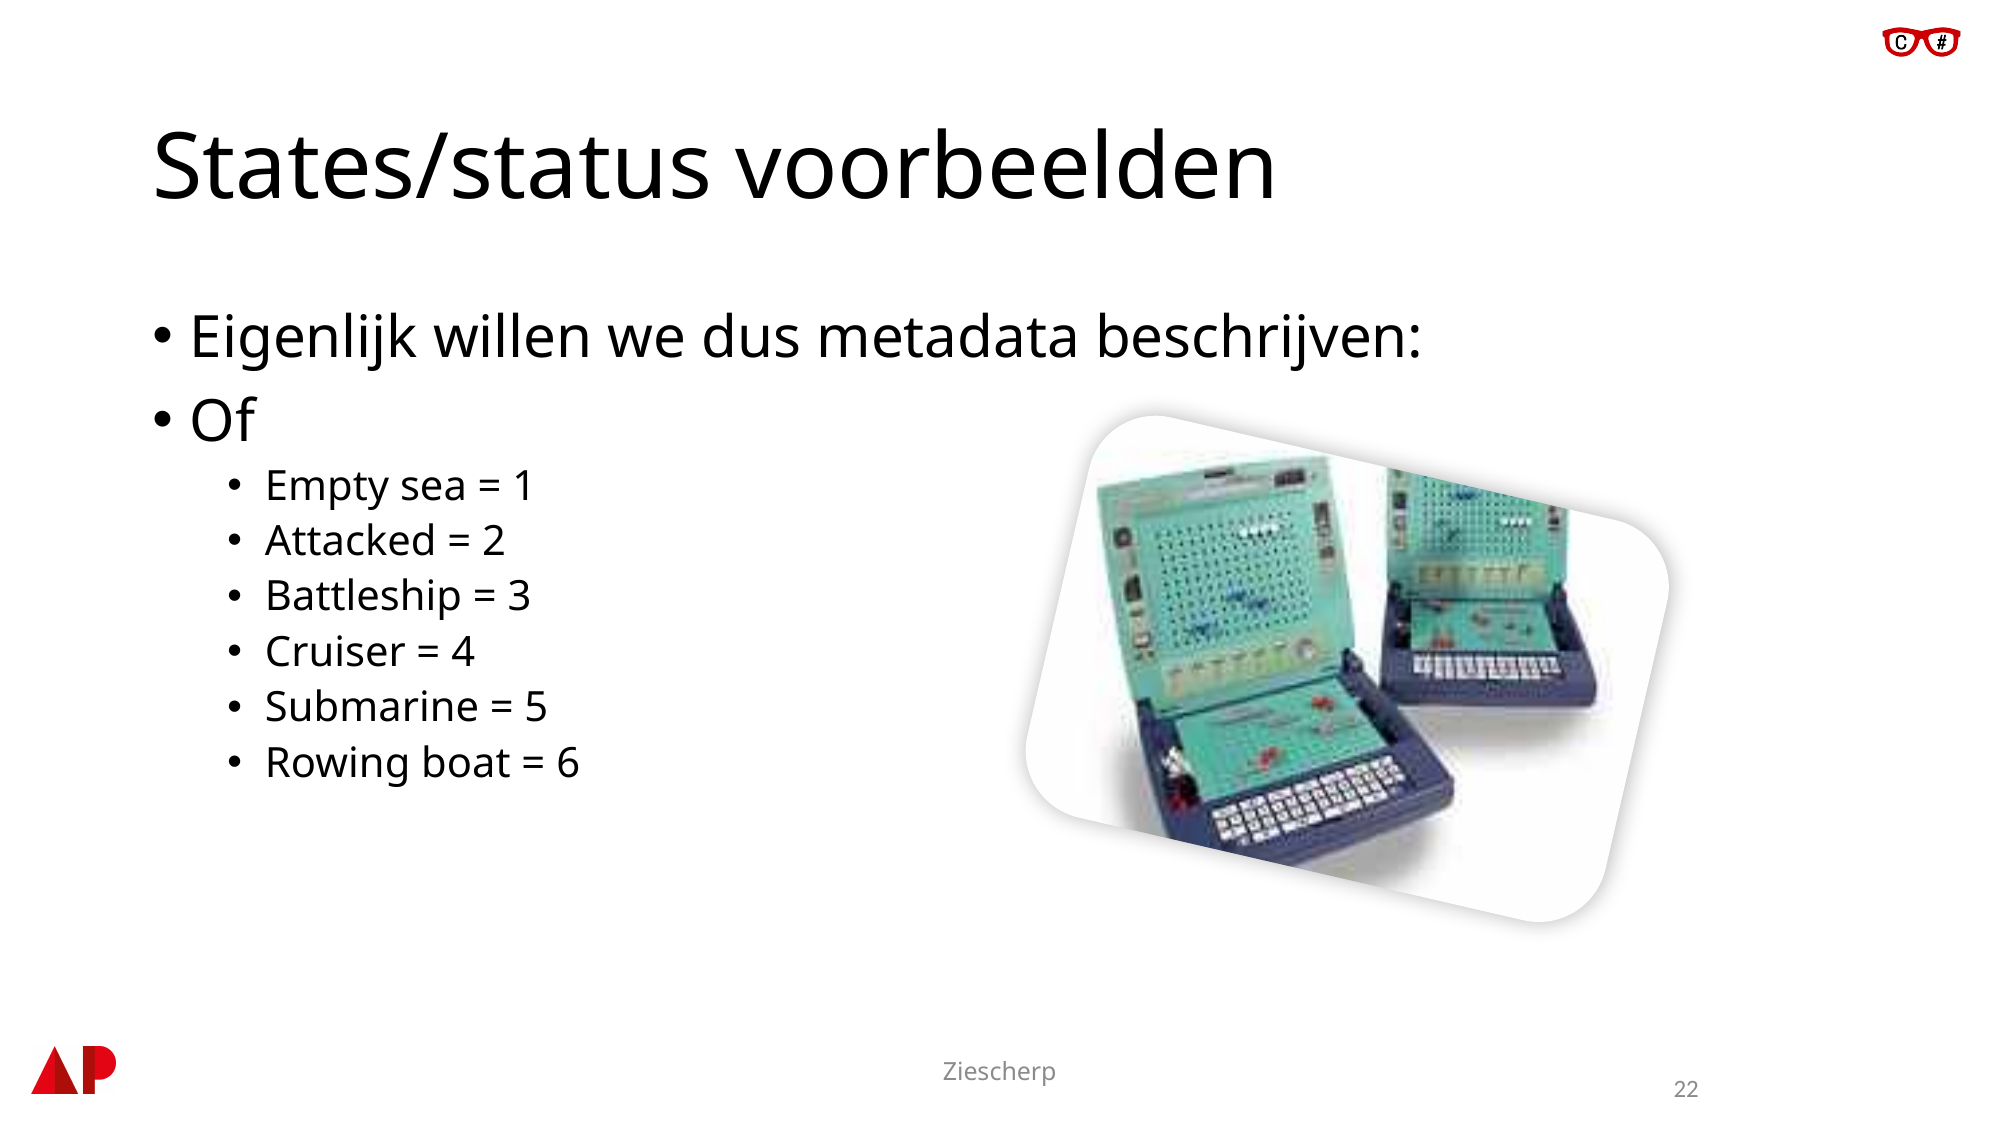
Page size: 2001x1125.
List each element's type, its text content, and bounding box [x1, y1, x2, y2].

picture [31, 1046, 116, 1094]
picture [1025, 415, 1669, 922]
slide_number 22 [1319, 1061, 1715, 1113]
picture [1879, 0, 1964, 85]
footer Ziescherp [662, 1042, 1338, 1103]
title States/status voorbeelden [137, 59, 1863, 278]
list Eigenlijk willen we dus metadata beschrijven: Of Empty sea = 1 Attacked = 2 Battleship = 3 Cruiser = 4 Submarine = 5 Rowing boat = 6 [137, 299, 1863, 1014]
